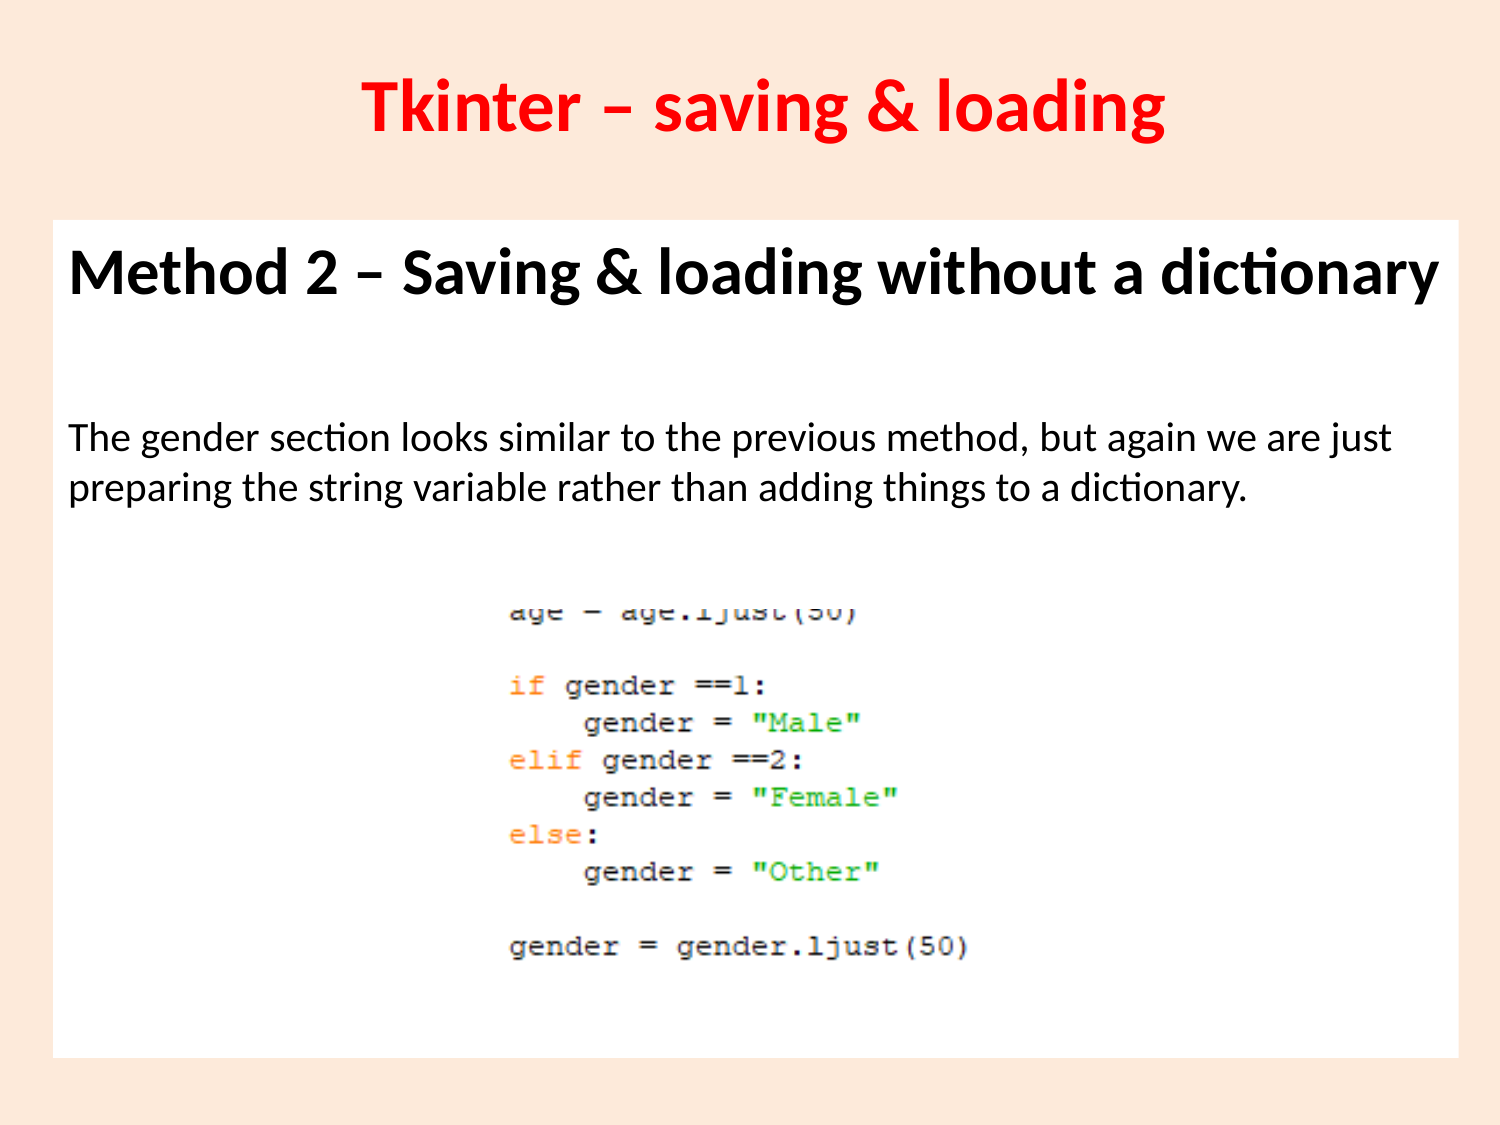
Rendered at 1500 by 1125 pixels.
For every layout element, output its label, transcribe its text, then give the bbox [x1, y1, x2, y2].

list Method 2 – Saving & loading without a dictionary The gender section looks similar to the previous method, but again we are just preparing the string variable rather than adding things to a dictionary. [51, 218, 1461, 1060]
title Tkinter – saving & loading [134, 29, 1395, 173]
picture [500, 609, 1000, 986]
